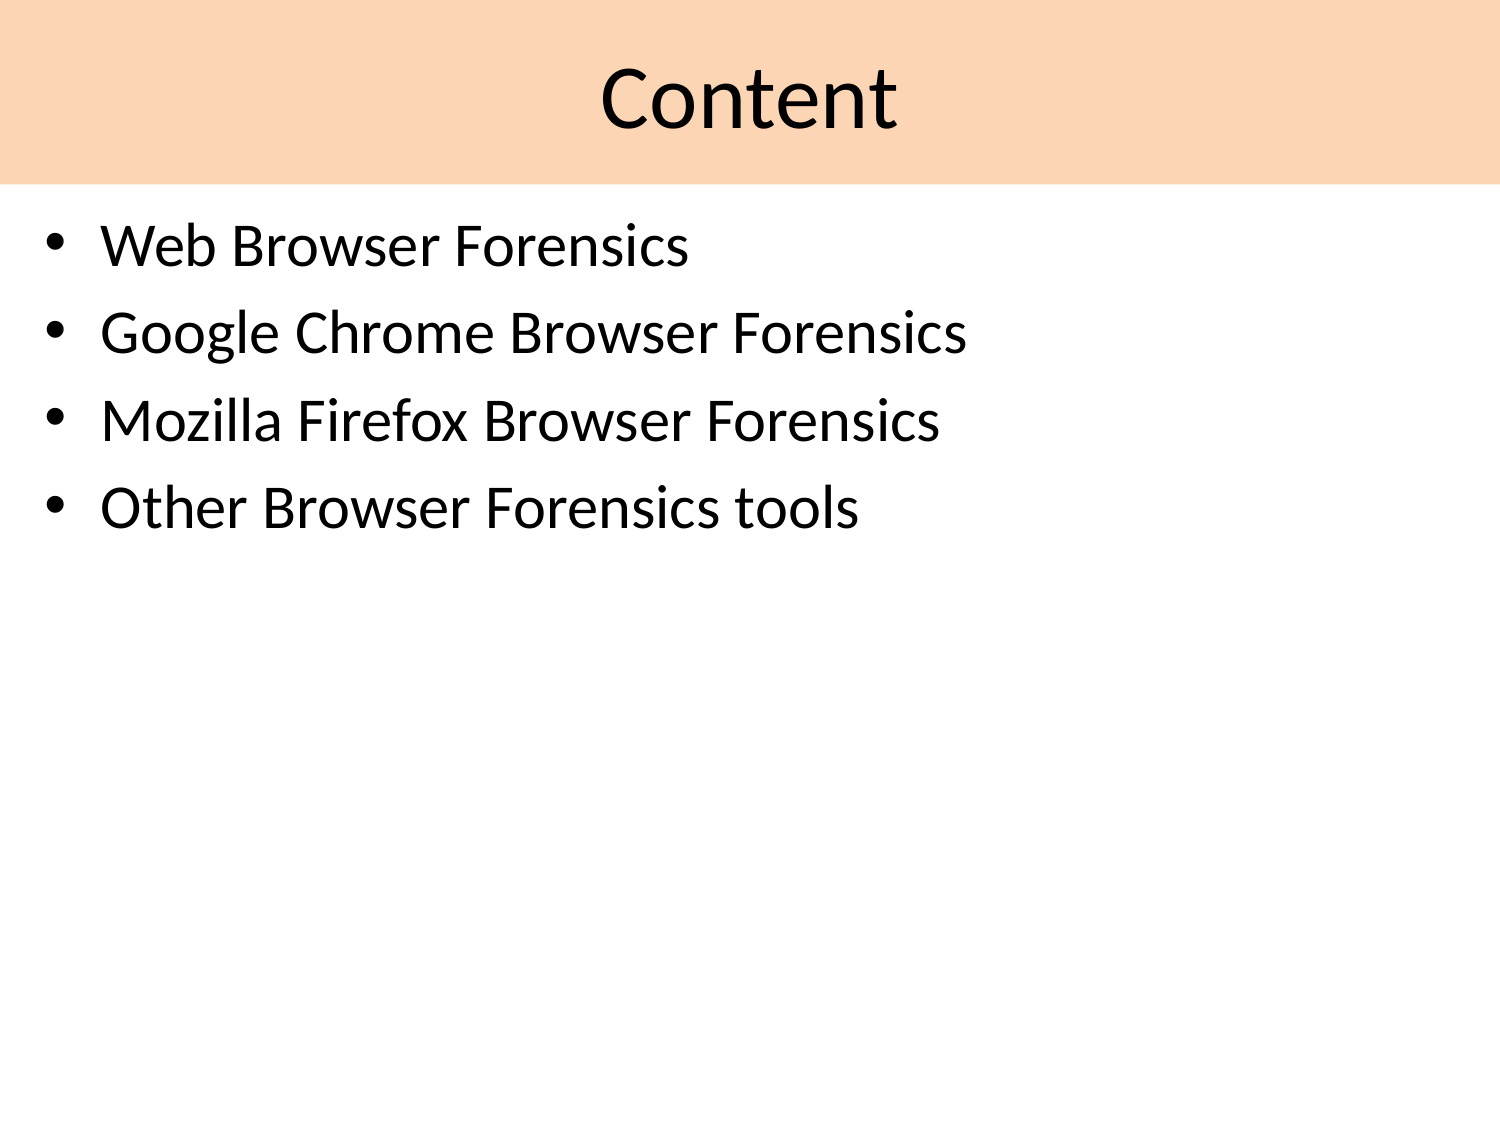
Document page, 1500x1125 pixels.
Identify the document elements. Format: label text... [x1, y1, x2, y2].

title Content [0, 0, 1500, 185]
list Web Browser Forensics Google Chrome Browser Forensics Mozilla Firefox Browser Forensics Other Browser Forensics tools [29, 196, 1471, 1035]
